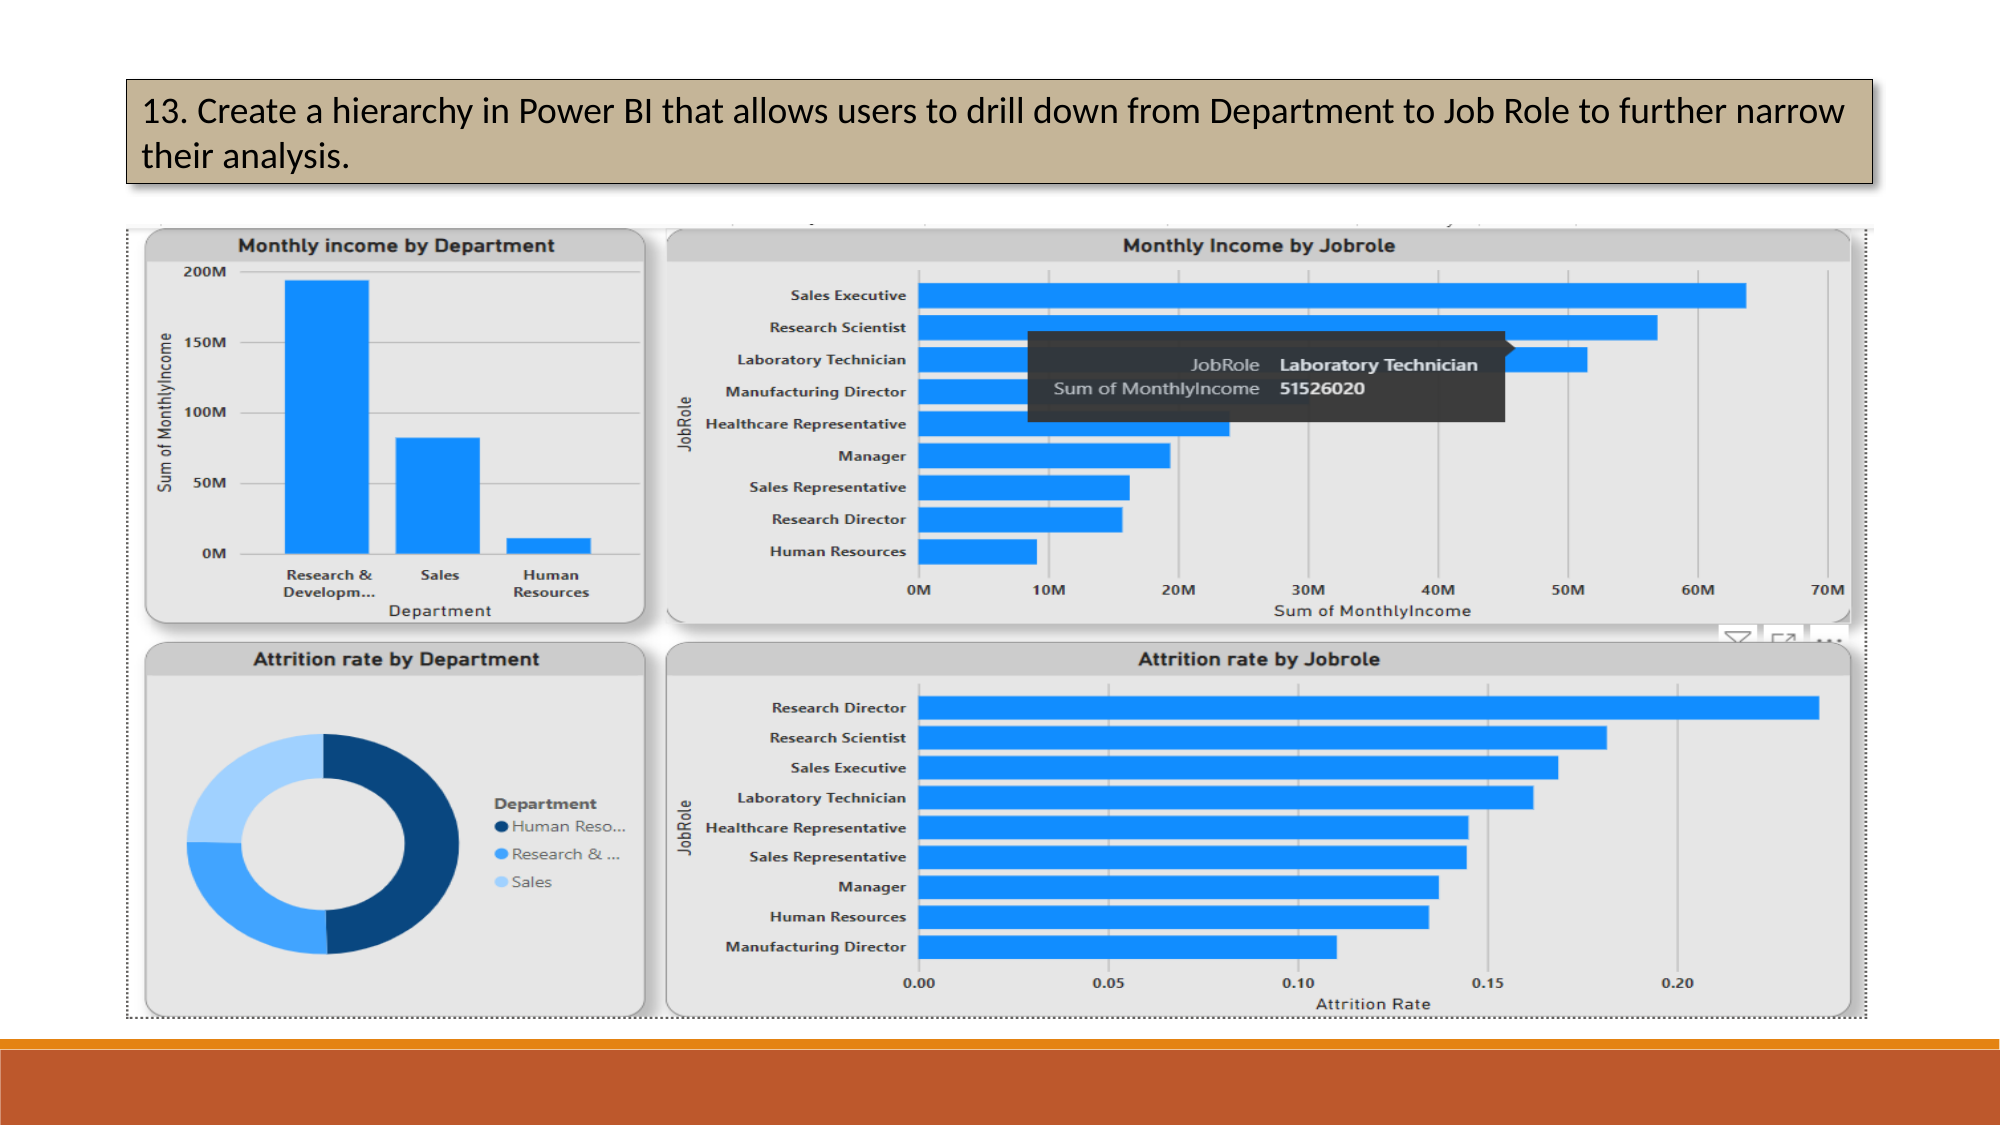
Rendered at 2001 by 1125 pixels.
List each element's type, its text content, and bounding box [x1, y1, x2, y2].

picture [126, 224, 1874, 1020]
text_box 13. Create a hierarchy in Power BI that allows users to drill down from Department to Job Role to further narrow their analysis. [126, 79, 1873, 184]
